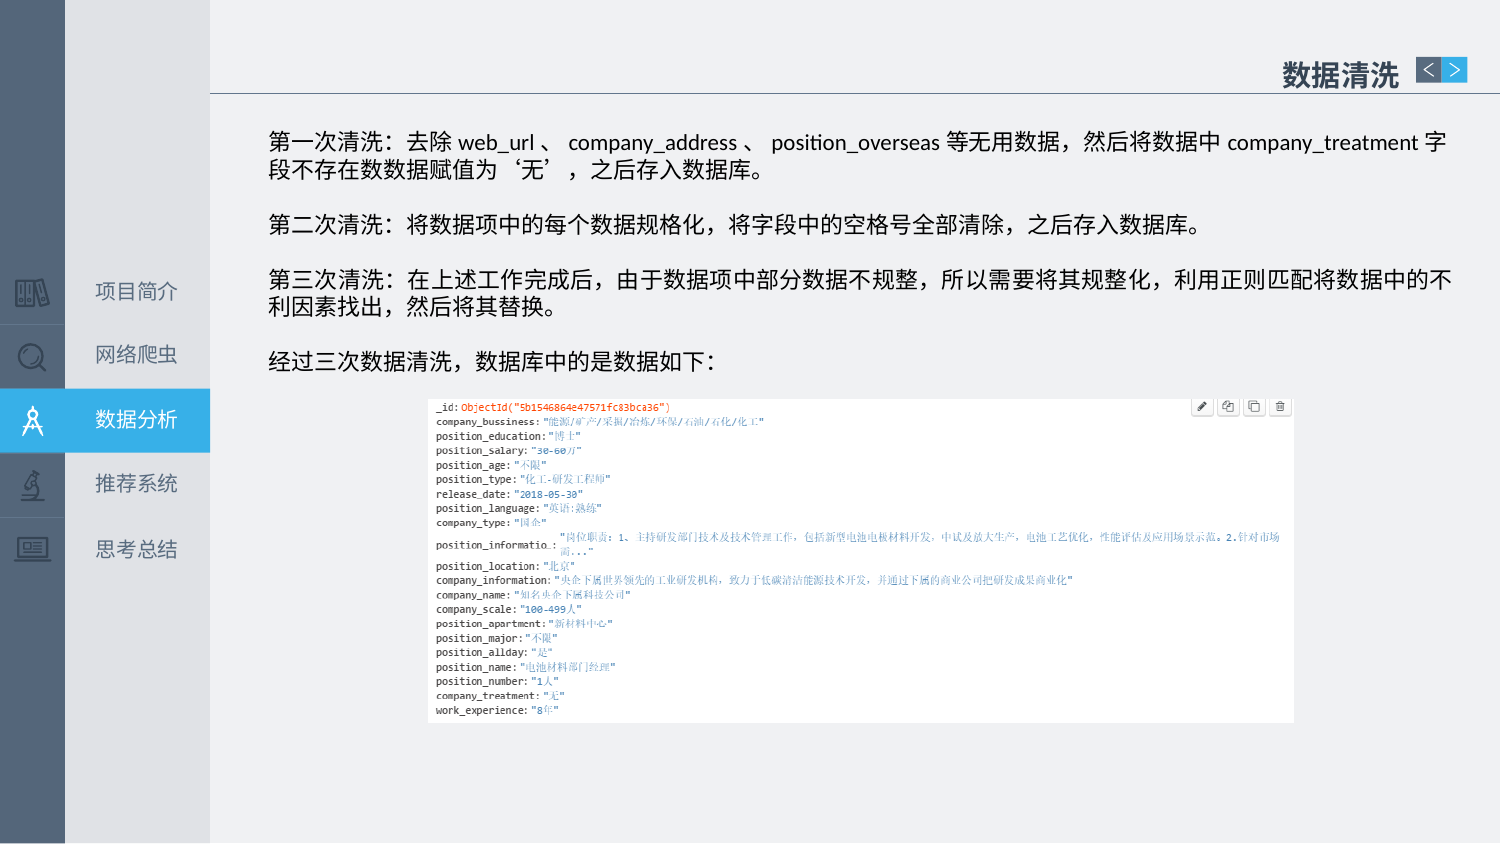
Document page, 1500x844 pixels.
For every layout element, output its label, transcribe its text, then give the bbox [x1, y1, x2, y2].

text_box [1415, 56, 1440, 83]
text_box 第一次清洗：去除web_url、company_address、position_overseas等无用数据，然后将数据中company_treatment字段不存在数数据赋值为‘无’，之后存入数据库。 第二次清洗：将数据项中的每个数据规格化，将字段中的空格号全部清除，之后存入数据库。 第三次清洗：在上述工作完成后，由于数据项中部分数据不规整，所以需要将其规整化，利用正则匹配将数据中的不利因素找出，然后将其替换。 经过三次数据清洗，数据库中的是数据如下： [253, 120, 1468, 410]
text_box 数据清洗 [962, 40, 1400, 93]
text_box [0, 386, 212, 455]
text_box [15, 278, 50, 308]
text_box [22, 405, 44, 437]
text_box 思考总结 [80, 529, 194, 569]
text_box [17, 343, 47, 372]
text_box 项目简介 [80, 271, 194, 311]
picture [427, 398, 1294, 723]
text_box 推荐系统 [80, 463, 194, 503]
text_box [1441, 56, 1468, 83]
text_box [13, 536, 52, 562]
text_box [20, 470, 46, 502]
text_box 数据分析 [80, 399, 194, 439]
text_box 网络爬虫 [80, 334, 194, 374]
